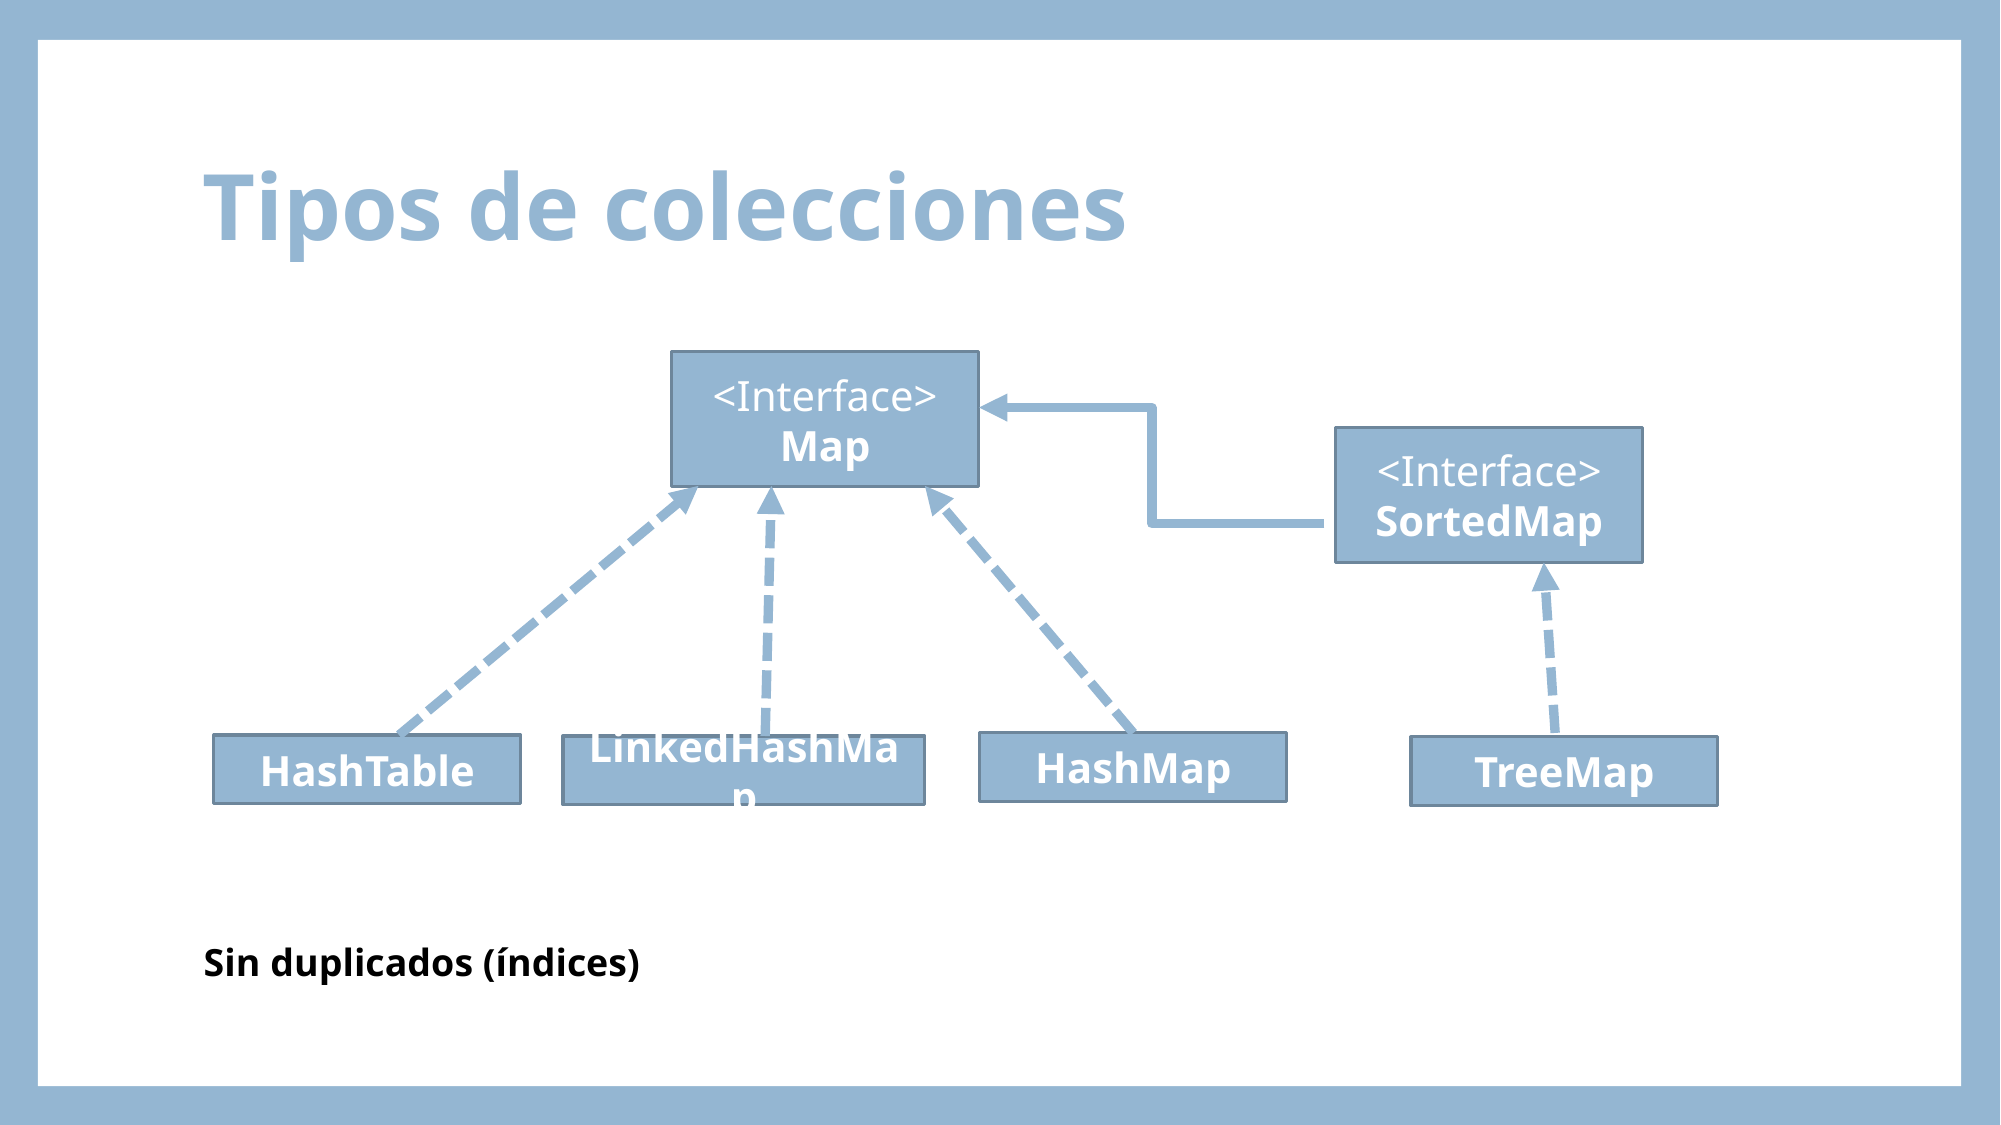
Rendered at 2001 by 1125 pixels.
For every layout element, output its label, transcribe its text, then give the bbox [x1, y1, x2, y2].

text_box LinkedHashMap [561, 734, 926, 806]
text_box HashTable [212, 733, 522, 805]
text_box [1543, 562, 1556, 734]
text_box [398, 485, 699, 736]
text_box <Interface> SortedMap [1334, 426, 1644, 564]
text_box TreeMap [1409, 735, 1719, 807]
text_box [978, 407, 1325, 524]
text_box Sin duplicados (índices) [188, 931, 674, 992]
text_box <Interface> Map [670, 350, 980, 488]
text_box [924, 485, 1134, 734]
text_box HashMap [978, 731, 1288, 803]
title Tipos de colecciones [187, 99, 1808, 323]
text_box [764, 485, 772, 737]
